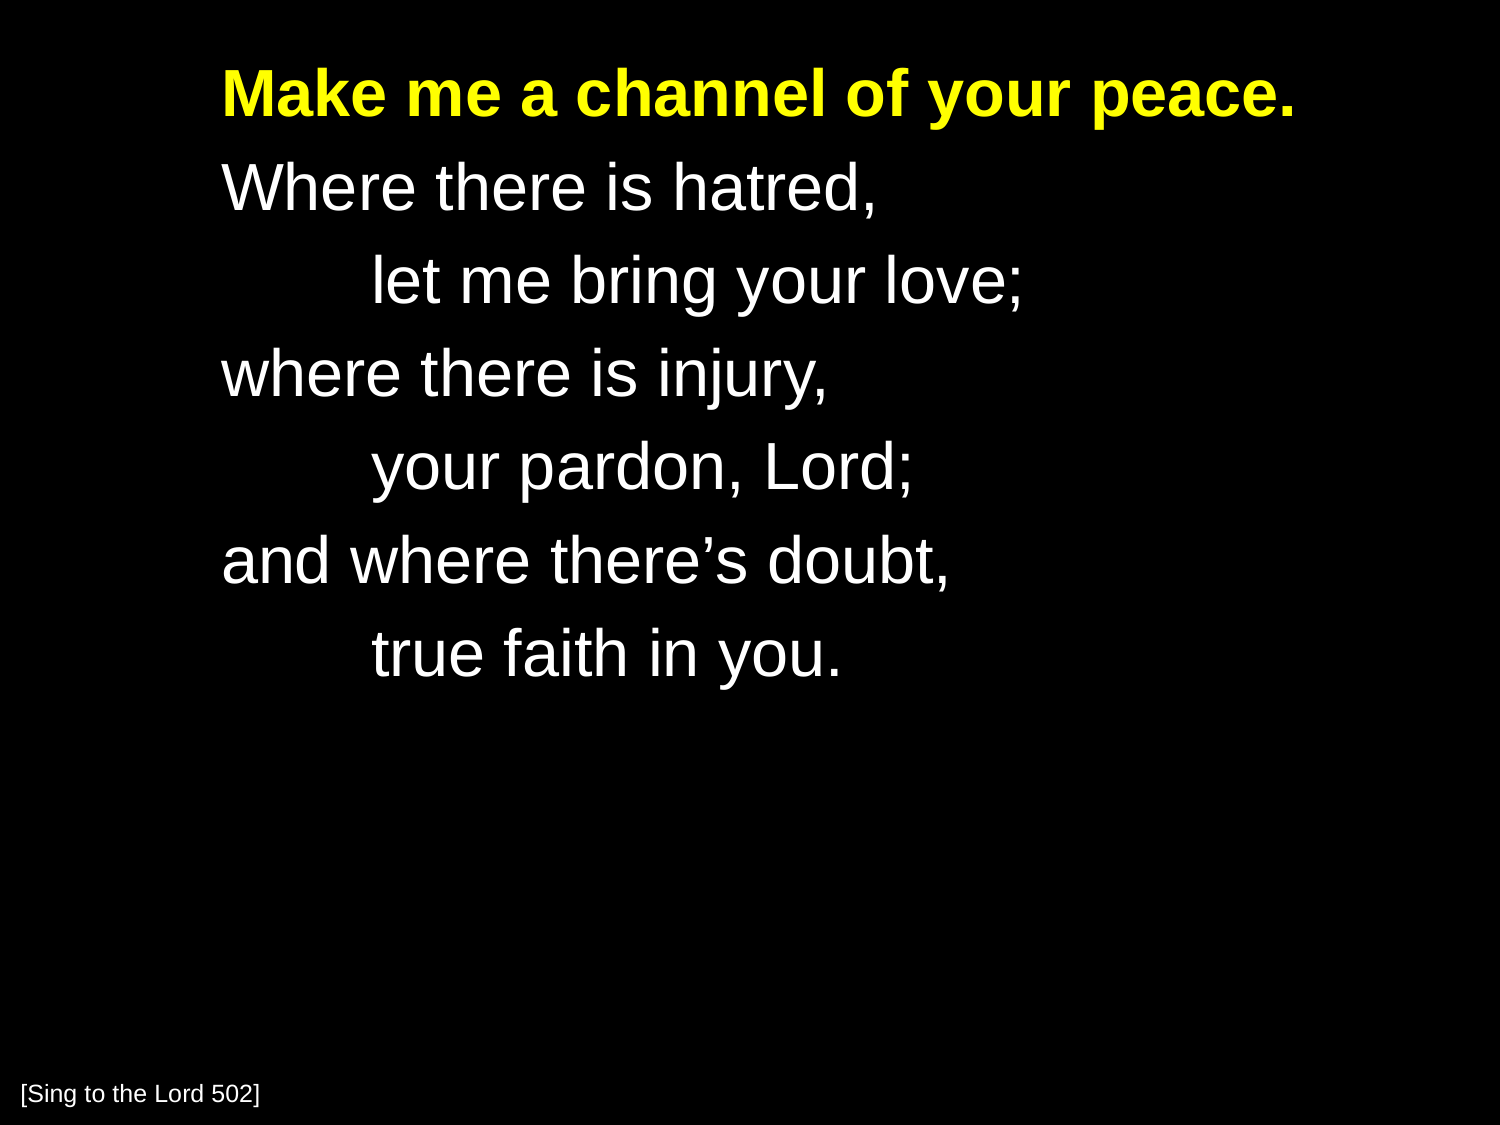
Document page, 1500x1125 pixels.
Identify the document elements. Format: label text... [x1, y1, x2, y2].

text_box [Sing to the Lord 502] [5, 1070, 526, 1115]
list Make me a channel of your peace. Where there is hatred, let me bring your love; where there is injury, your pardon, Lord; and where there’s doubt, true faith in you. [0, 42, 1500, 1047]
